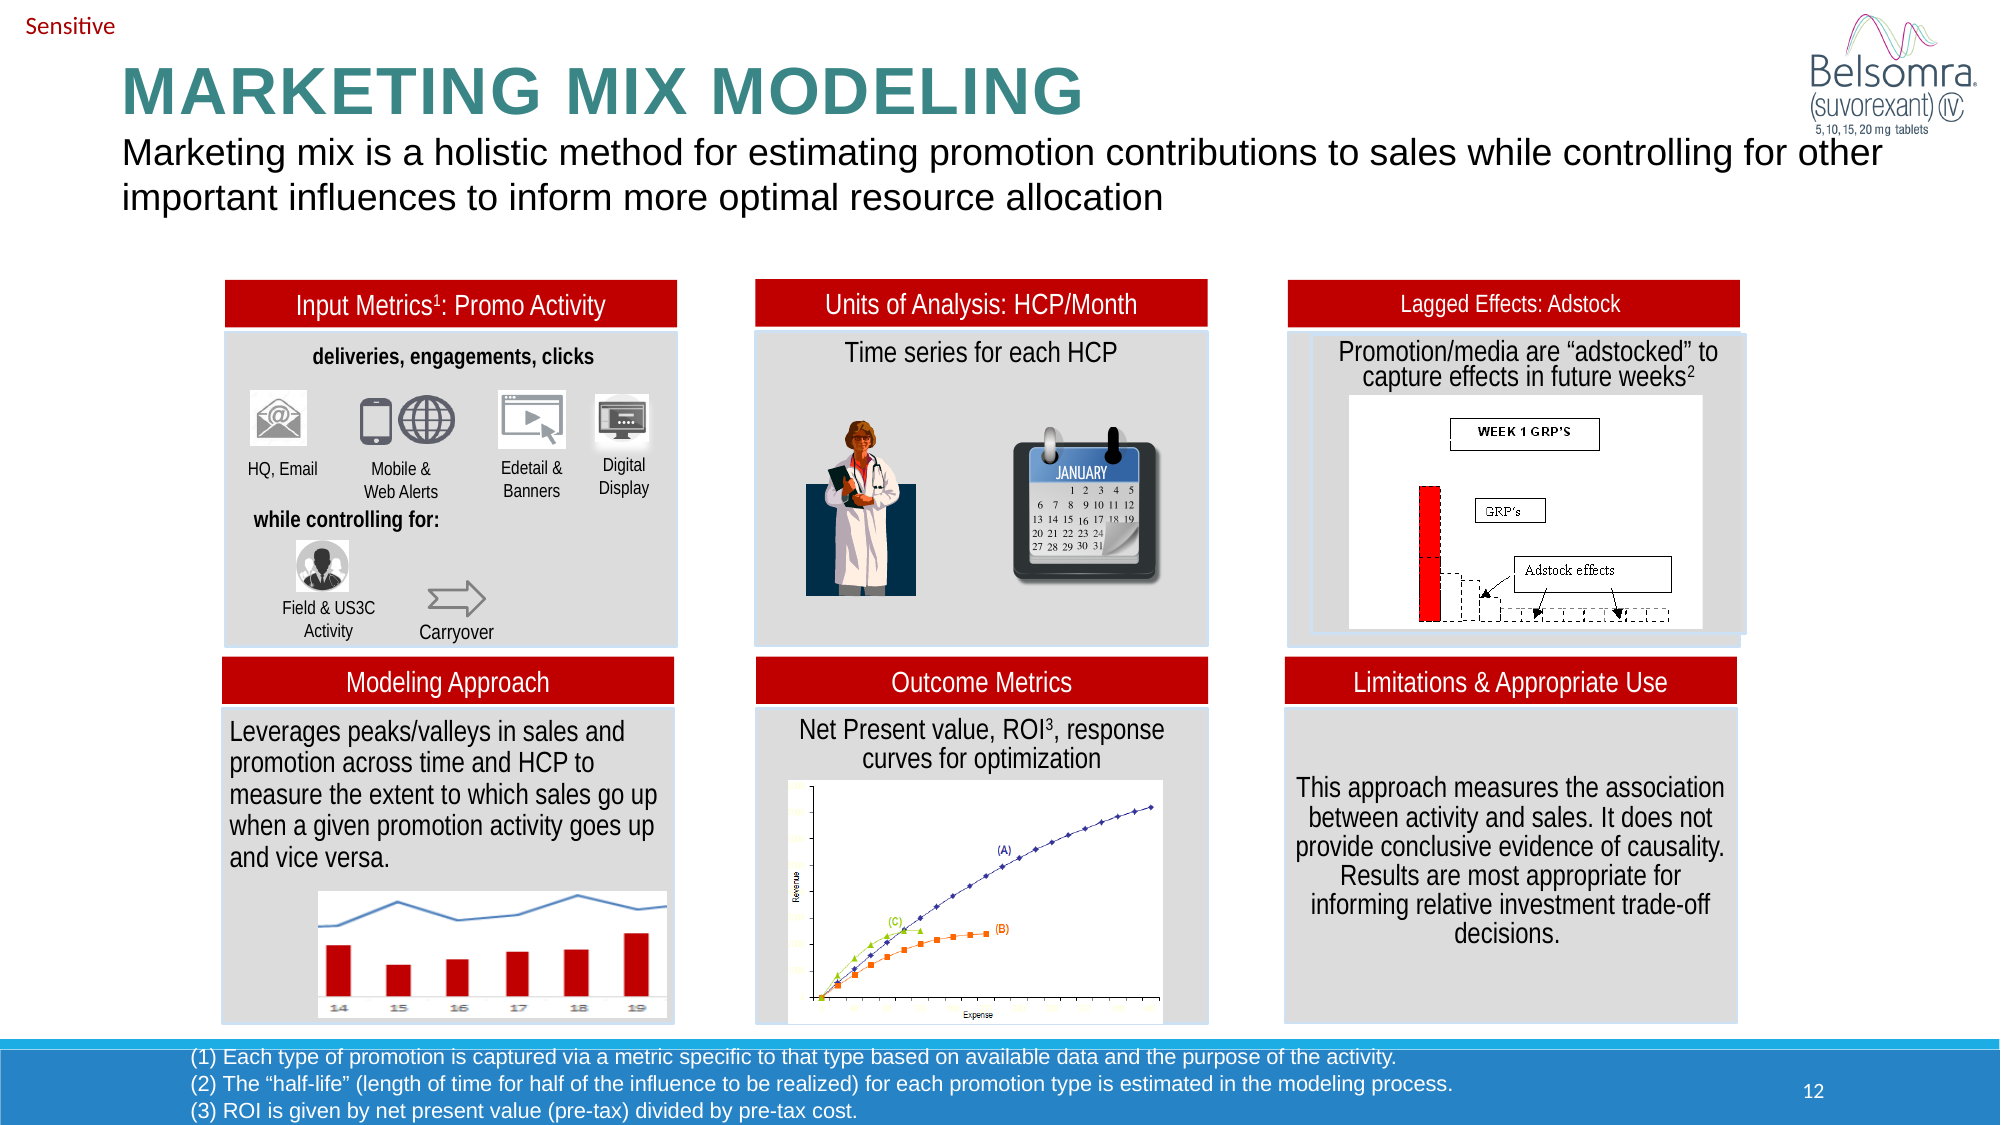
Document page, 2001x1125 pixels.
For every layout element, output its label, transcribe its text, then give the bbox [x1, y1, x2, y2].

slide_number 12 [1707, 1059, 1840, 1120]
text_box marketing mix modeling Marketing mix is a holistic method for estimating promotion contributions to sales while controlling for other important influences to inform more optimal resource allocation [106, 0, 1919, 226]
picture [1810, 14, 1977, 136]
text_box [214, 279, 1747, 1024]
text_box (1) Each type of promotion is captured via a metric specific to that type based on available data and the purpose of the activity. (2) The “half-life” (length of time for half of the influence to be realized) for each promotion type is estimated in the modeling process. (3) ROI is given by net present value (pre-tax) divided by pre-tax cost. [175, 1033, 1707, 1125]
